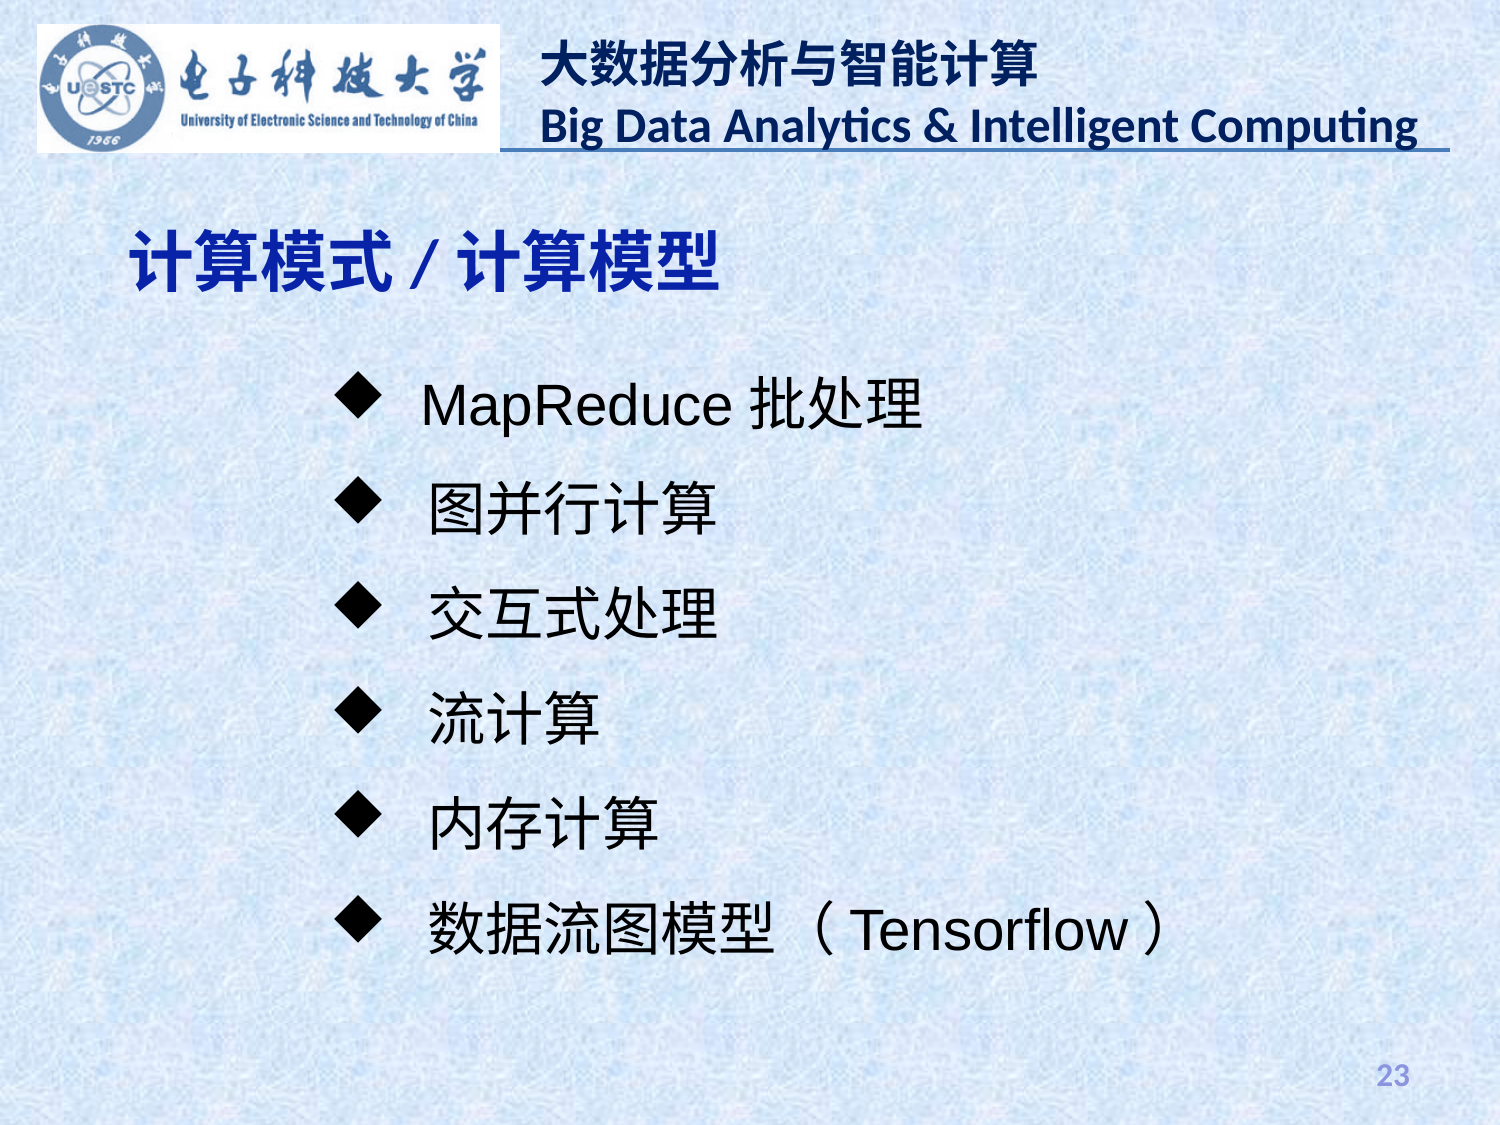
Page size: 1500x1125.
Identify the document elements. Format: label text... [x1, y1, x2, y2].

slide_number 23 [1074, 1042, 1425, 1103]
text_box MapReduce批处理 图并行计算 交互式处理 流计算 内存计算 数据流图模型（Tensorflow） [124, 324, 1388, 1040]
text_box 计算模式/计算模型 [112, 212, 1413, 308]
picture [0, 0, 1500, 1125]
text_box 大数据分析与智能计算 Big Data Analytics & Intelligent Computing [524, 24, 1438, 149]
